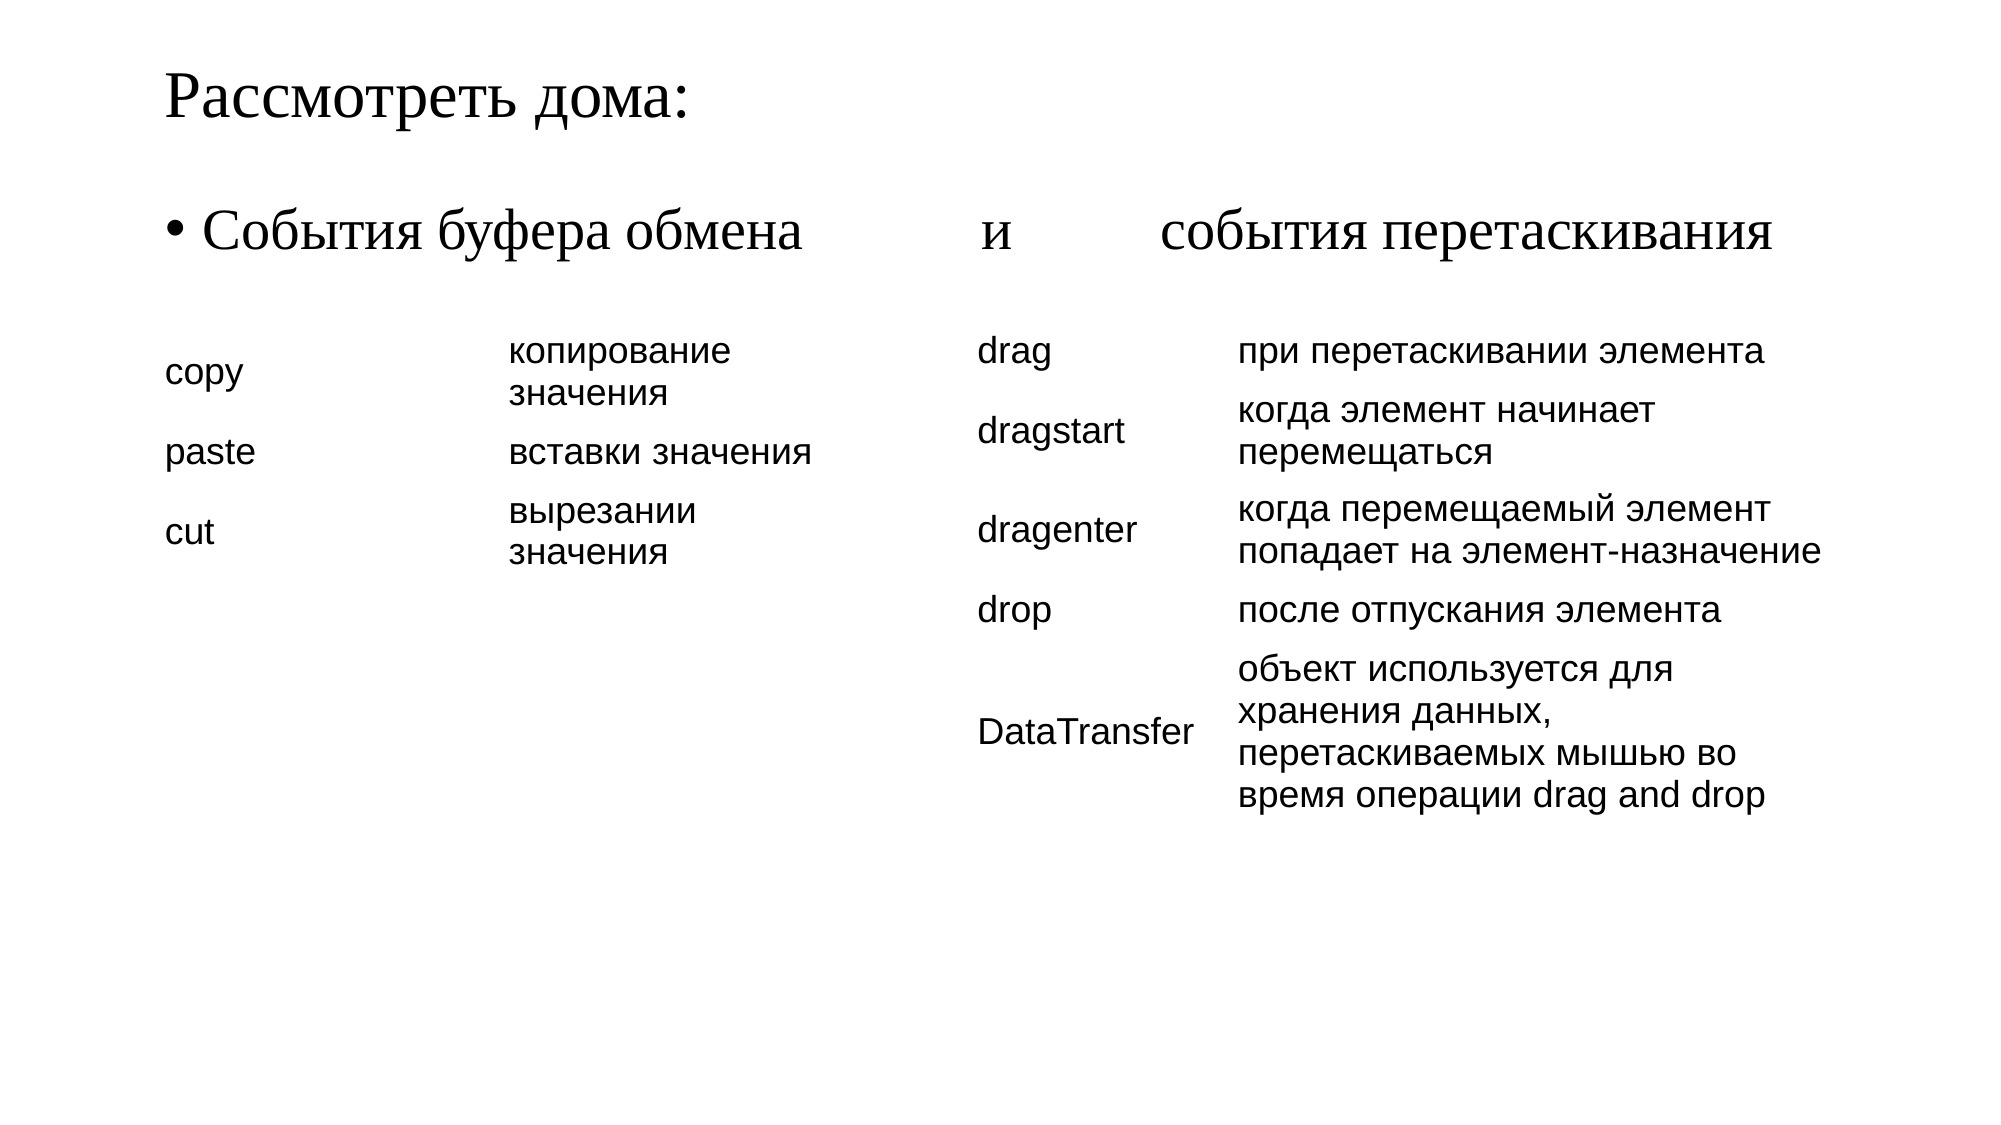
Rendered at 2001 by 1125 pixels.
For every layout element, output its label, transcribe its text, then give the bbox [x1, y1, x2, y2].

table_cell объект используется для хранения данных, перетаскиваемых мышью во время операции drag and drop [1223, 640, 1850, 823]
table_header drag [962, 320, 1223, 381]
table_cell когда элемент начинает перемещаться [1223, 381, 1850, 480]
table_cell когда перемещаемый элемент попадает на элемент-назначение [1223, 480, 1850, 579]
table_cell после отпускания элемента [1223, 579, 1850, 640]
table_cell paste [150, 421, 494, 482]
table_cell dragstart [962, 381, 1223, 480]
table_cell вырезании значения [494, 482, 837, 581]
list События буфера обмена и события перетаскивания [150, 191, 1851, 999]
table_cell DataTransfer [962, 640, 1223, 823]
title Рассмотреть дома: [149, 0, 1851, 192]
table_cell dragenter [962, 480, 1223, 579]
table_cell вставки значения [494, 421, 837, 482]
table_header копирование значения [494, 322, 837, 421]
table_header copy [150, 322, 494, 421]
table_cell drop [962, 579, 1223, 640]
table_header при перетаскивании элемента [1223, 320, 1850, 381]
table_cell cut [150, 482, 494, 581]
